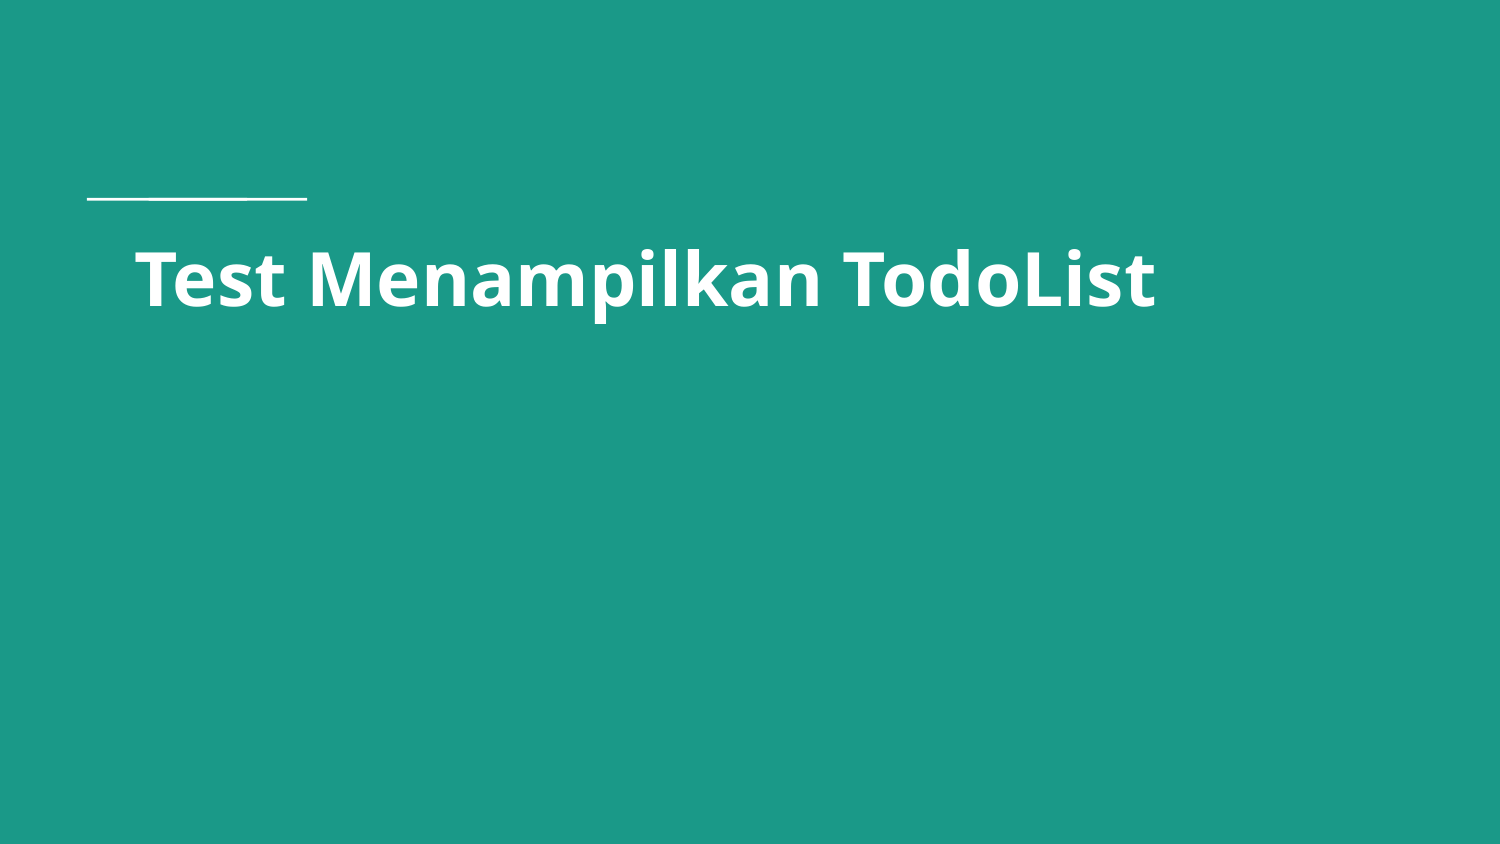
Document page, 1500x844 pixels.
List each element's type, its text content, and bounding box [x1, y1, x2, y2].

title Test Menampilkan TodoList [119, 216, 1381, 466]
